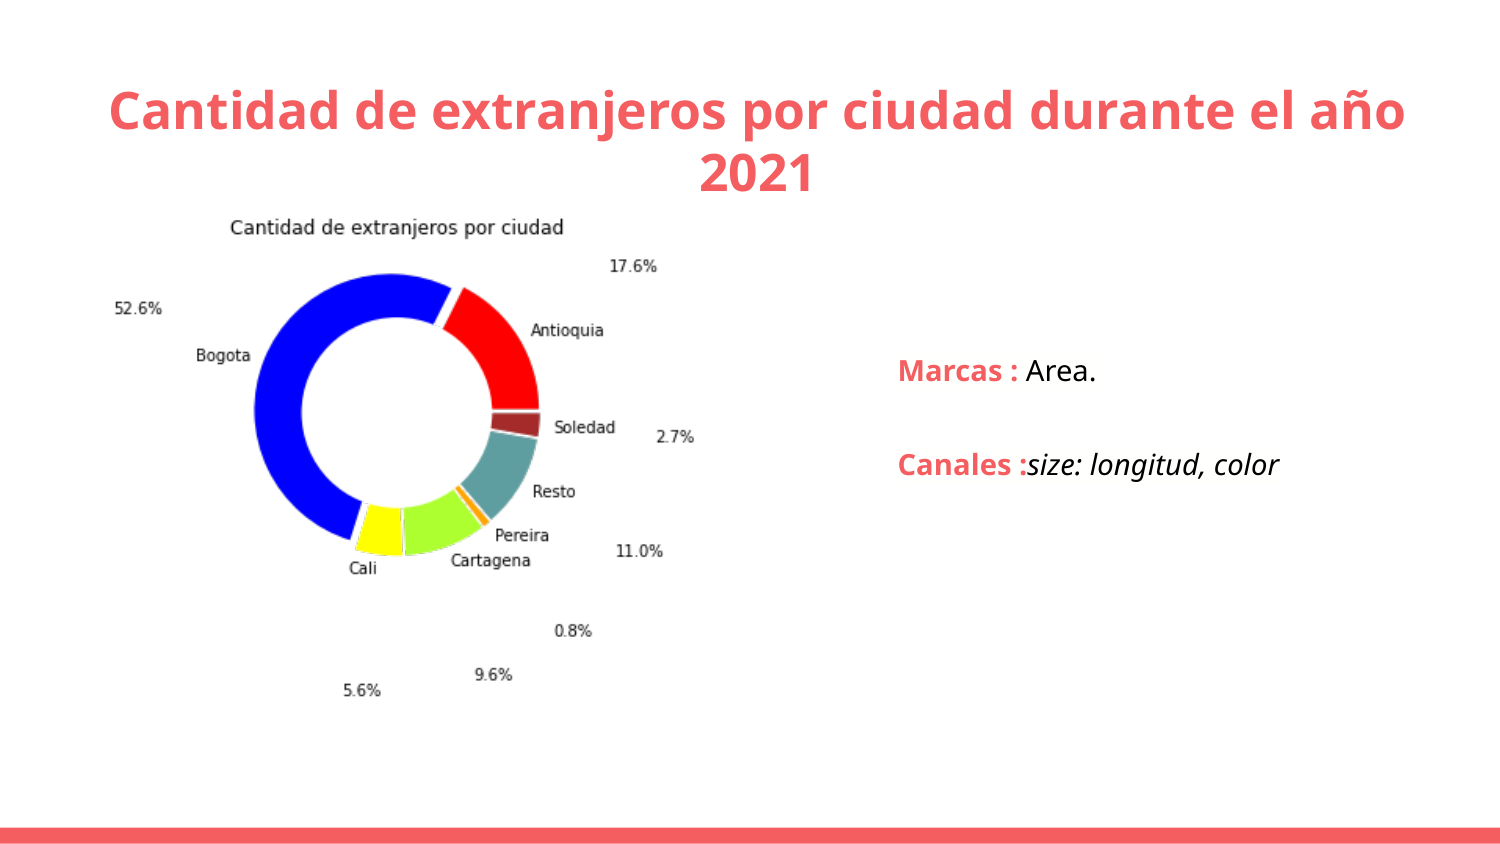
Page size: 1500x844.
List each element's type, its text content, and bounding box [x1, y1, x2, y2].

text_box Marcas : Area. Canales :size: longitud, color [882, 324, 1375, 497]
picture [102, 208, 705, 710]
title Cantidad de extranjeros por ciudad durante el año 2021 [40, 62, 1477, 220]
